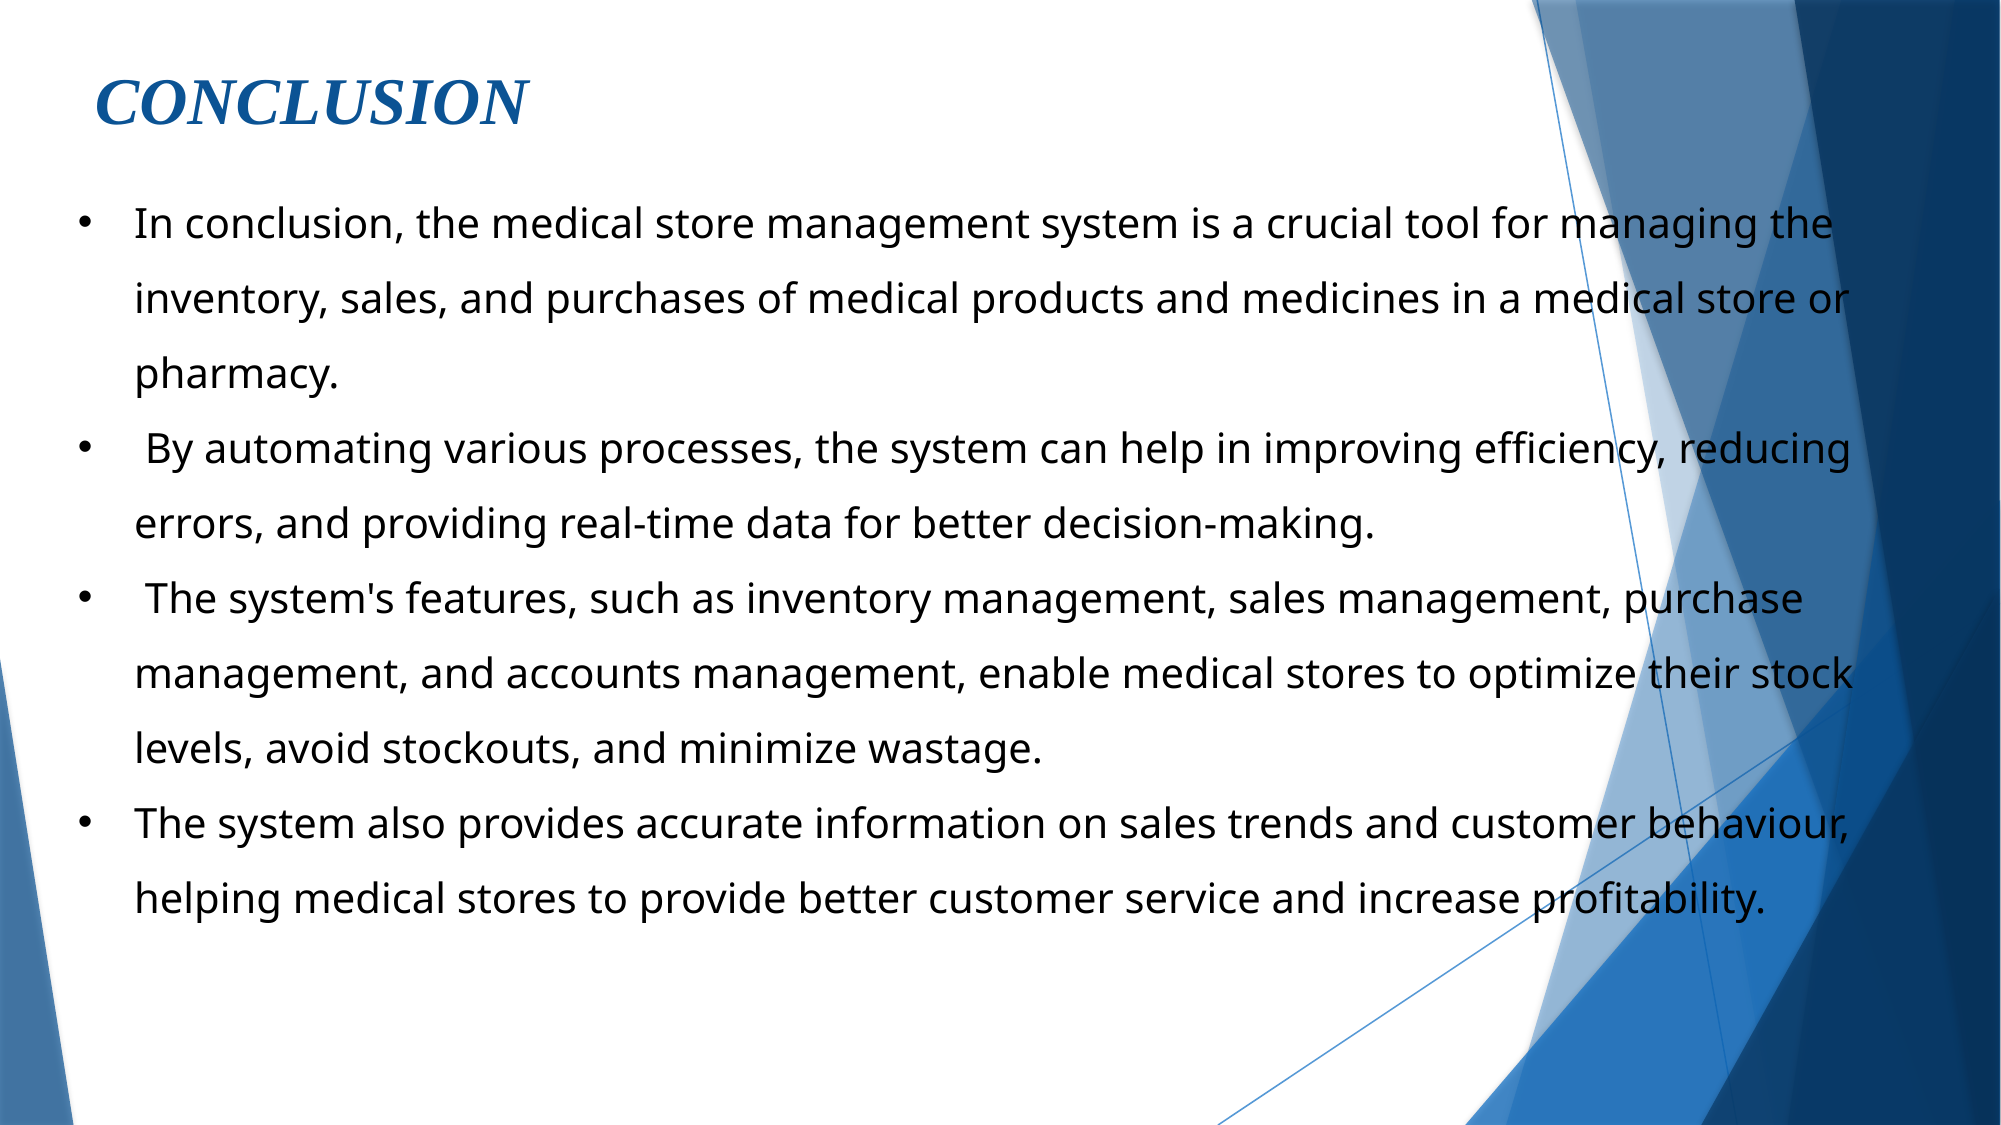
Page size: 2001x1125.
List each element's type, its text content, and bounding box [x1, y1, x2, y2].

text_box CONCLUSION [79, 50, 1897, 145]
text_box In conclusion, the medical store management system is a crucial tool for managing the inventory, sales, and purchases of medical products and medicines in a medical store or pharmacy. By automating various processes, the system can help in improving efficiency, reducing errors, and providing real-time data for better decision-making. The system's features, such as inventory management, sales management, purchase management, and accounts management, enable medical stores to optimize their stock levels, avoid stockouts, and minimize wastage. The system also provides accurate information on sales trends and customer behaviour, helping medical stores to provide better customer service and increase profitability. [63, 164, 1880, 929]
